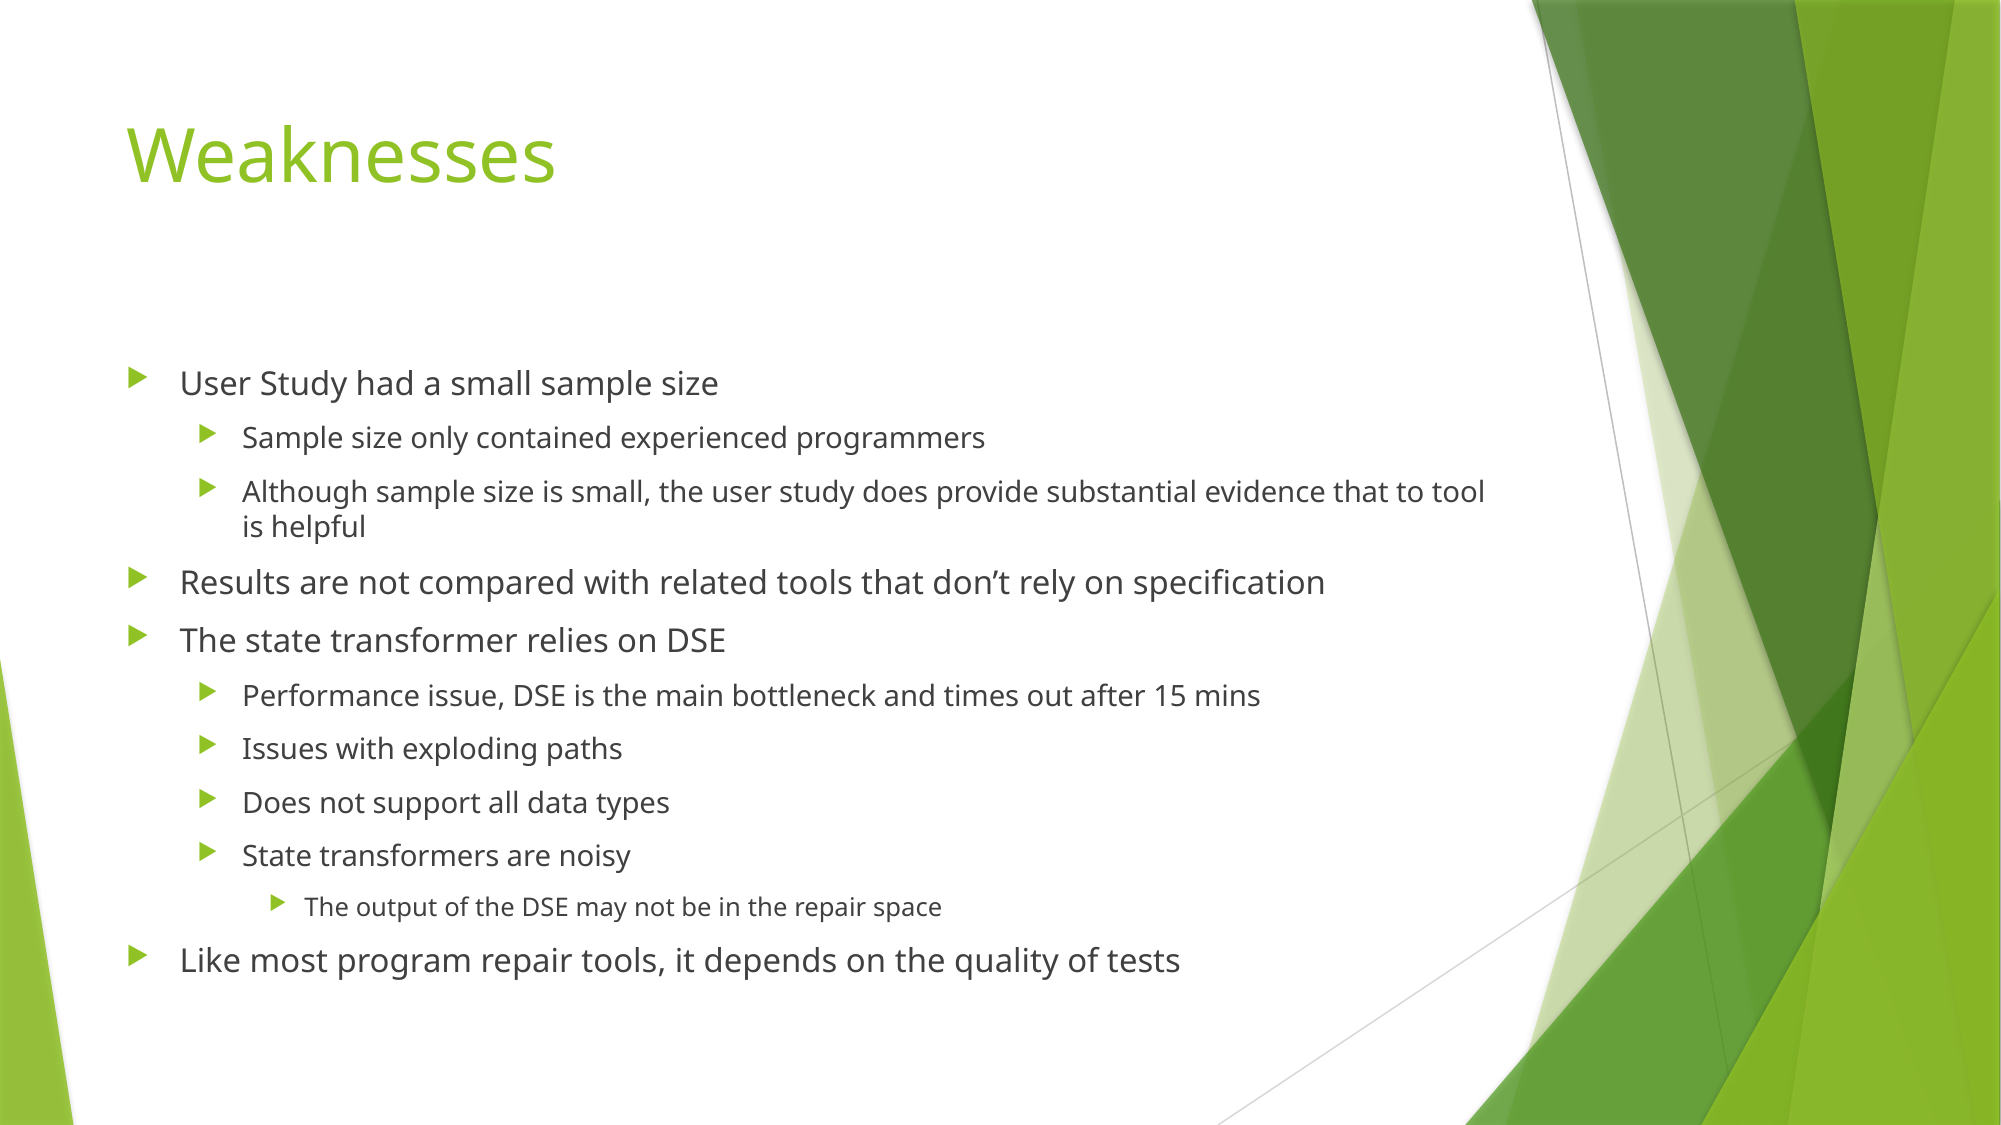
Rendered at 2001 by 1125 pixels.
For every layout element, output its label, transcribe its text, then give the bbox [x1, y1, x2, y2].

list User Study had a small sample size Sample size only contained experienced programmers Although sample size is small, the user study does provide substantial evidence that to tool is helpful Results are not compared with related tools that don’t rely on specification The state transformer relies on DSE Performance issue, DSE is the main bottleneck and times out after 15 mins Issues with exploding paths Does not support all data types State transformers are noisy The output of the DSE may not be in the repair space Like most program repair tools, it depends on the quality of tests [111, 354, 1522, 992]
title Weaknesses [111, 99, 1522, 317]
